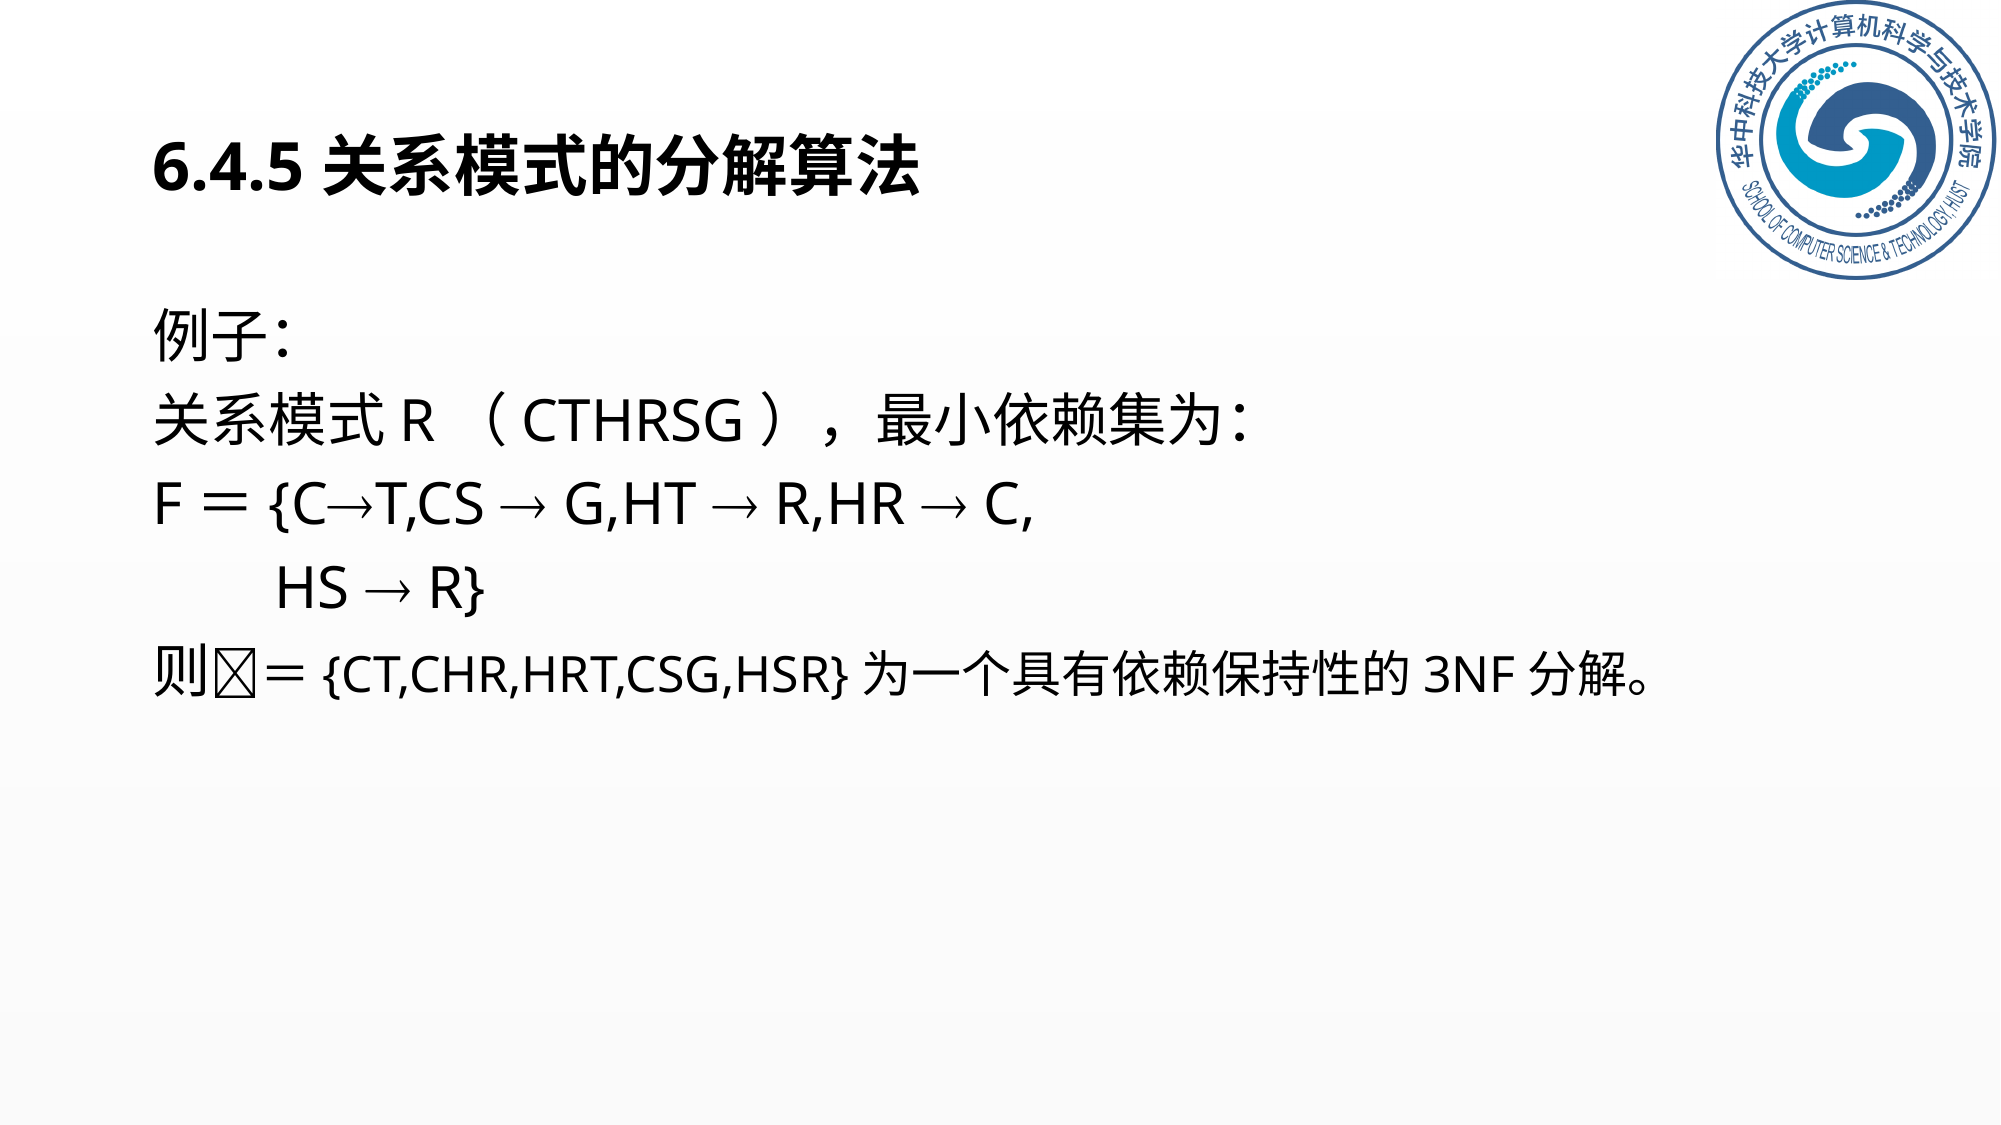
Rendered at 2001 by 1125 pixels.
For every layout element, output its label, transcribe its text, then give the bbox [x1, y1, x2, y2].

title 6.4.5关系模式的分解算法 [137, 59, 1863, 278]
picture [1863, 136, 1868, 155]
list 例子： 关系模式R（CTHRSG），最小依赖集为： F＝{CT,CS  G,HT  R,HR  C, HS  R} 则＝{CT,CHR,HRT,CSG,HSR}为一个具有依赖保持性的3NF分解。 [137, 299, 1863, 1014]
picture [1716, 0, 1999, 280]
